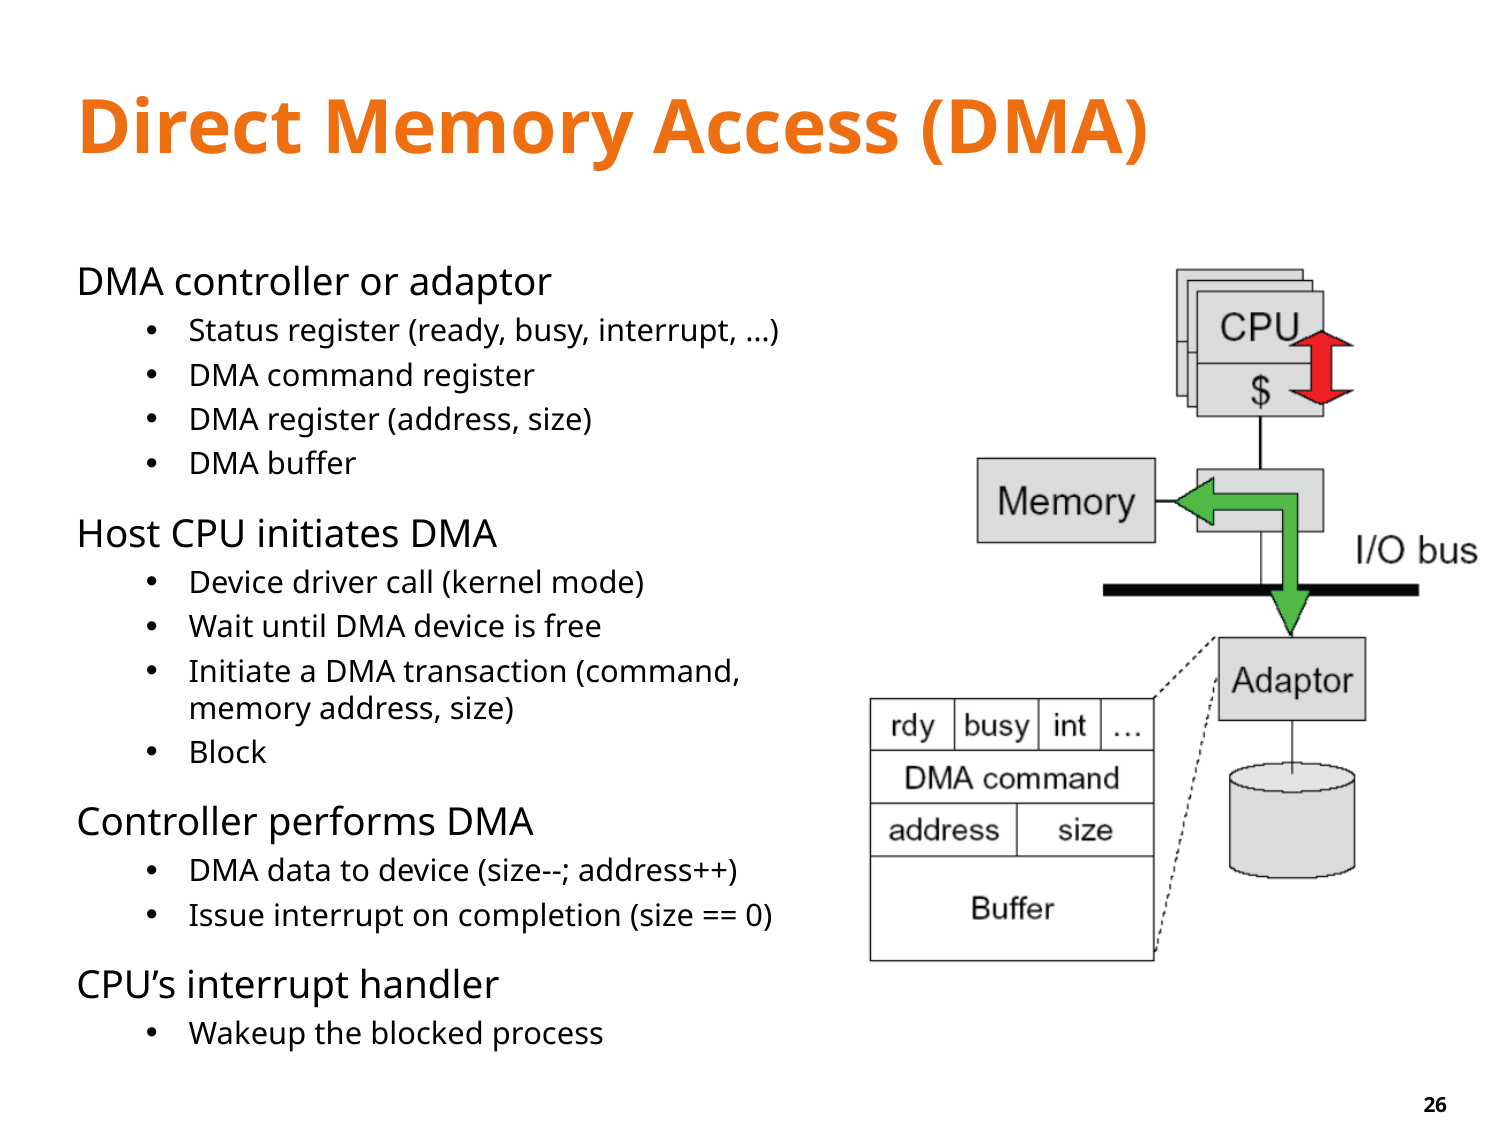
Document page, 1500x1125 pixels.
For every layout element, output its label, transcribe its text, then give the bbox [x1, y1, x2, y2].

title Direct Memory Access (DMA) [61, 60, 1438, 187]
picture [862, 257, 1500, 968]
list DMA controller or adaptor Status register (ready, busy, interrupt, …) DMA command register DMA register (address, size) DMA buffer Host CPU initiates DMA Device driver call (kernel mode) Wait until DMA device is free Initiate a DMA transaction (command, memory address, size) Block Controller performs DMA DMA data to device (size--; address++) Issue interrupt on completion (size == 0) CPU’s interrupt handler Wakeup the blocked process [61, 249, 863, 1063]
